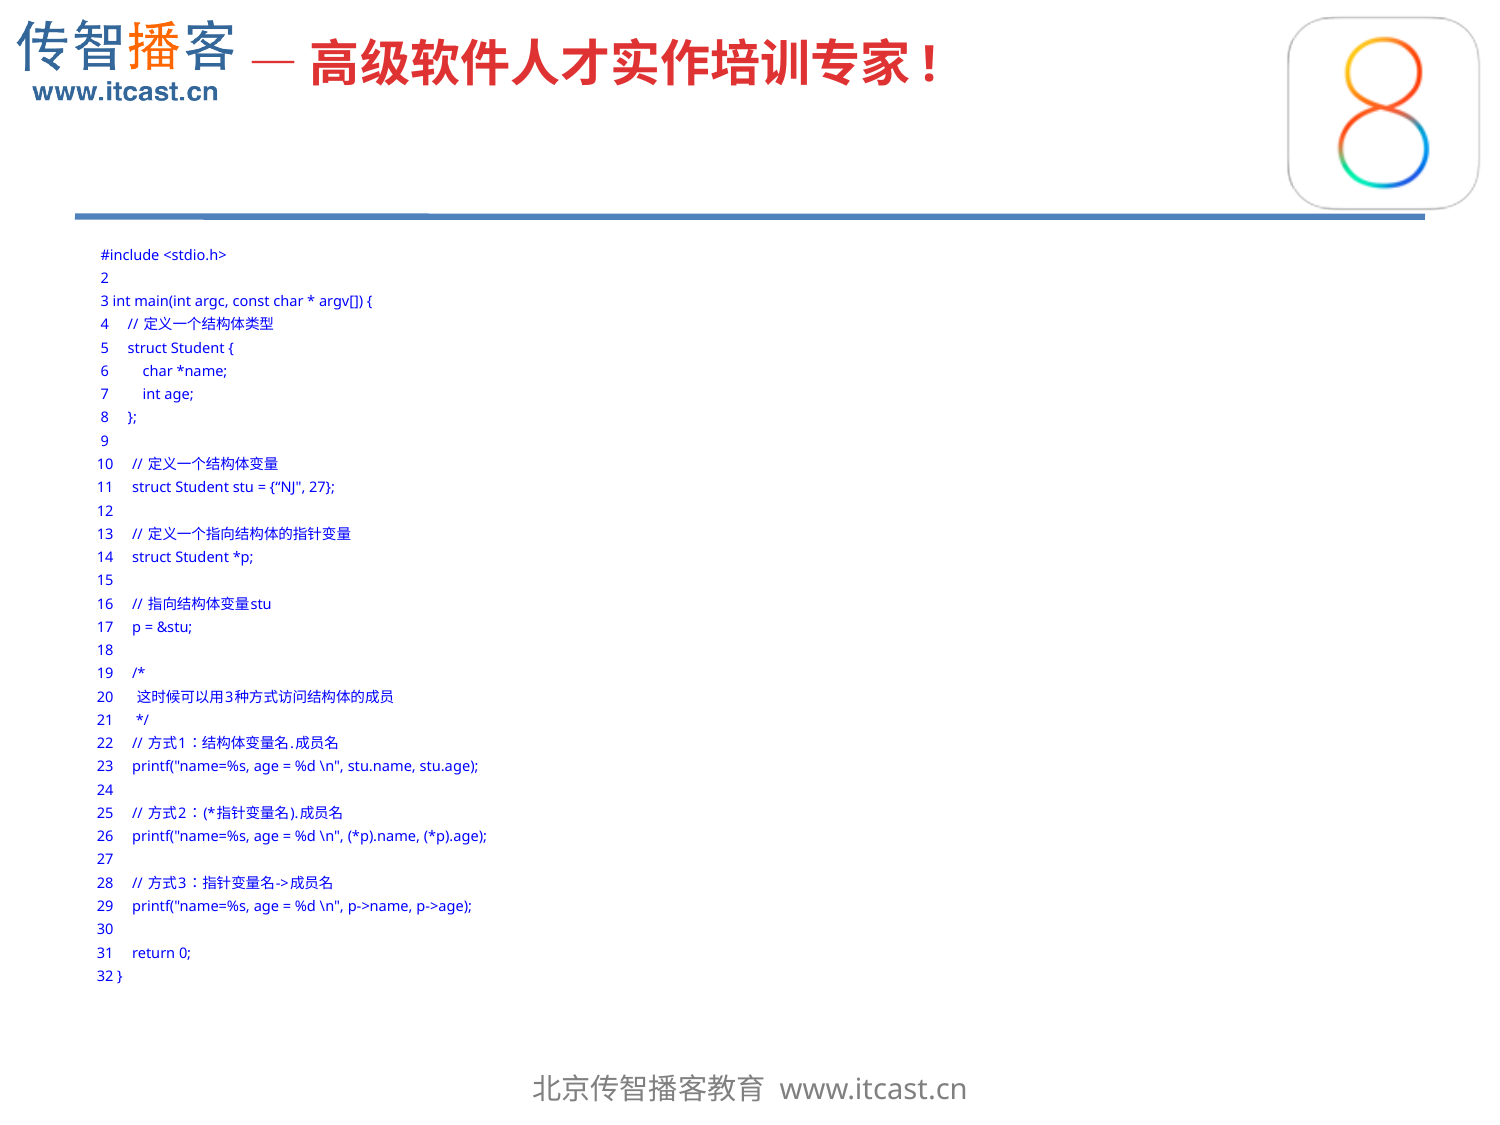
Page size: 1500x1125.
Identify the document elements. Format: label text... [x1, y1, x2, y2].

picture [1270, 0, 1497, 227]
list #include <stdio.h> 2 3 int main(int argc, const char * argv[]) { 4 // 定义一个结构体类型 5 struct Student { 6 char *name; 7 int age; 8 }; 9 10 // 定义一个结构体变量 11 struct Student stu = {“NJ", 27}; 12 13 // 定义一个指向结构体的指针变量 14 struct Student *p; 15 16 // 指向结构体变量stu 17 p = &stu; 18 19 /* 20 这时候可以用3种方式访问结构体的成员 21 */ 22 // 方式1：结构体变量名.成员名 23 printf("name=%s, age = %d \n", stu.name, stu.age); 24 25 // 方式2：(*指针变量名).成员名 26 printf("name=%s, age = %d \n", (*p).name, (*p).age); 27 28 // 方式3：指针变量名->成员名 29 printf("name=%s, age = %d \n", p->name, p->age); 30 31 return 0; 32 } [81, 237, 1416, 1005]
picture [16, 19, 234, 101]
